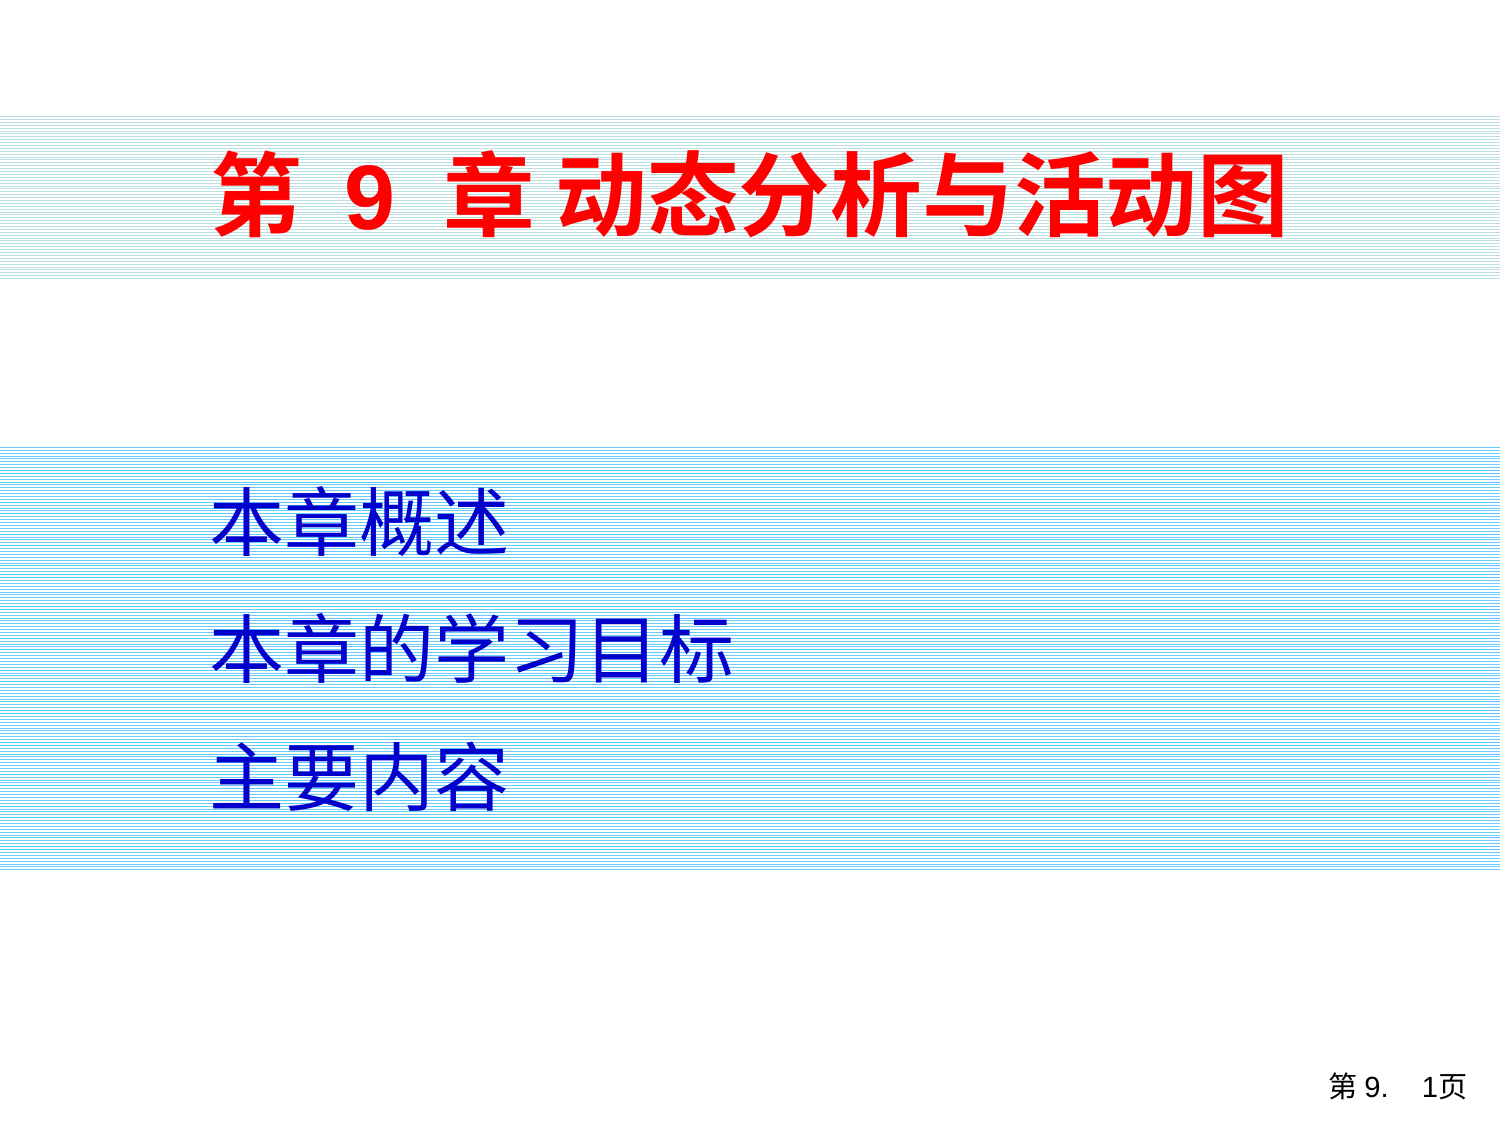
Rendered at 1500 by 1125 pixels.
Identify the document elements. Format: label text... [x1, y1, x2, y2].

text_box [0, 444, 1500, 870]
text_box 本章概述 本章的学习目标 主要内容 [194, 467, 927, 828]
title 第 9 章 动态分析与活动图 [40, 89, 1460, 297]
slide_number 第9. 1页 [1131, 1060, 1483, 1118]
